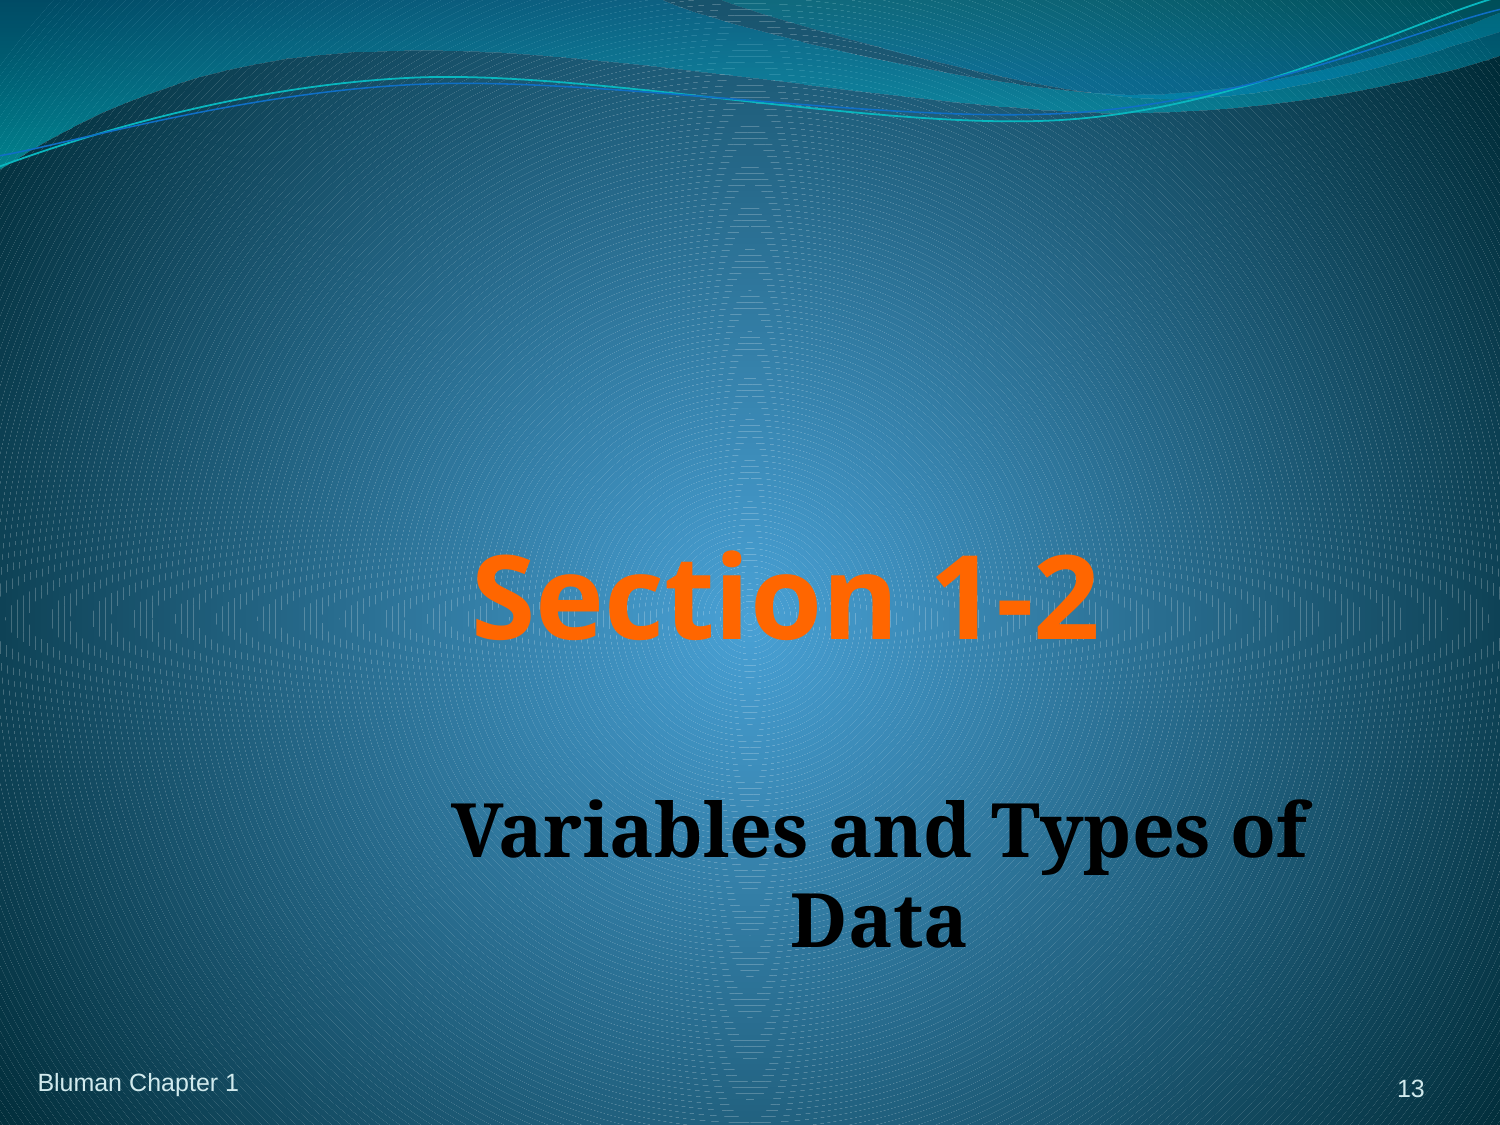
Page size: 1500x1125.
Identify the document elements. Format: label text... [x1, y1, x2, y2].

subtitle Variables and Types of Data [387, 774, 1376, 1013]
slide_number 13 [1299, 1042, 1425, 1103]
footer Bluman Chapter 1 [37, 1036, 588, 1097]
title Section 1-2 [349, 299, 1226, 663]
